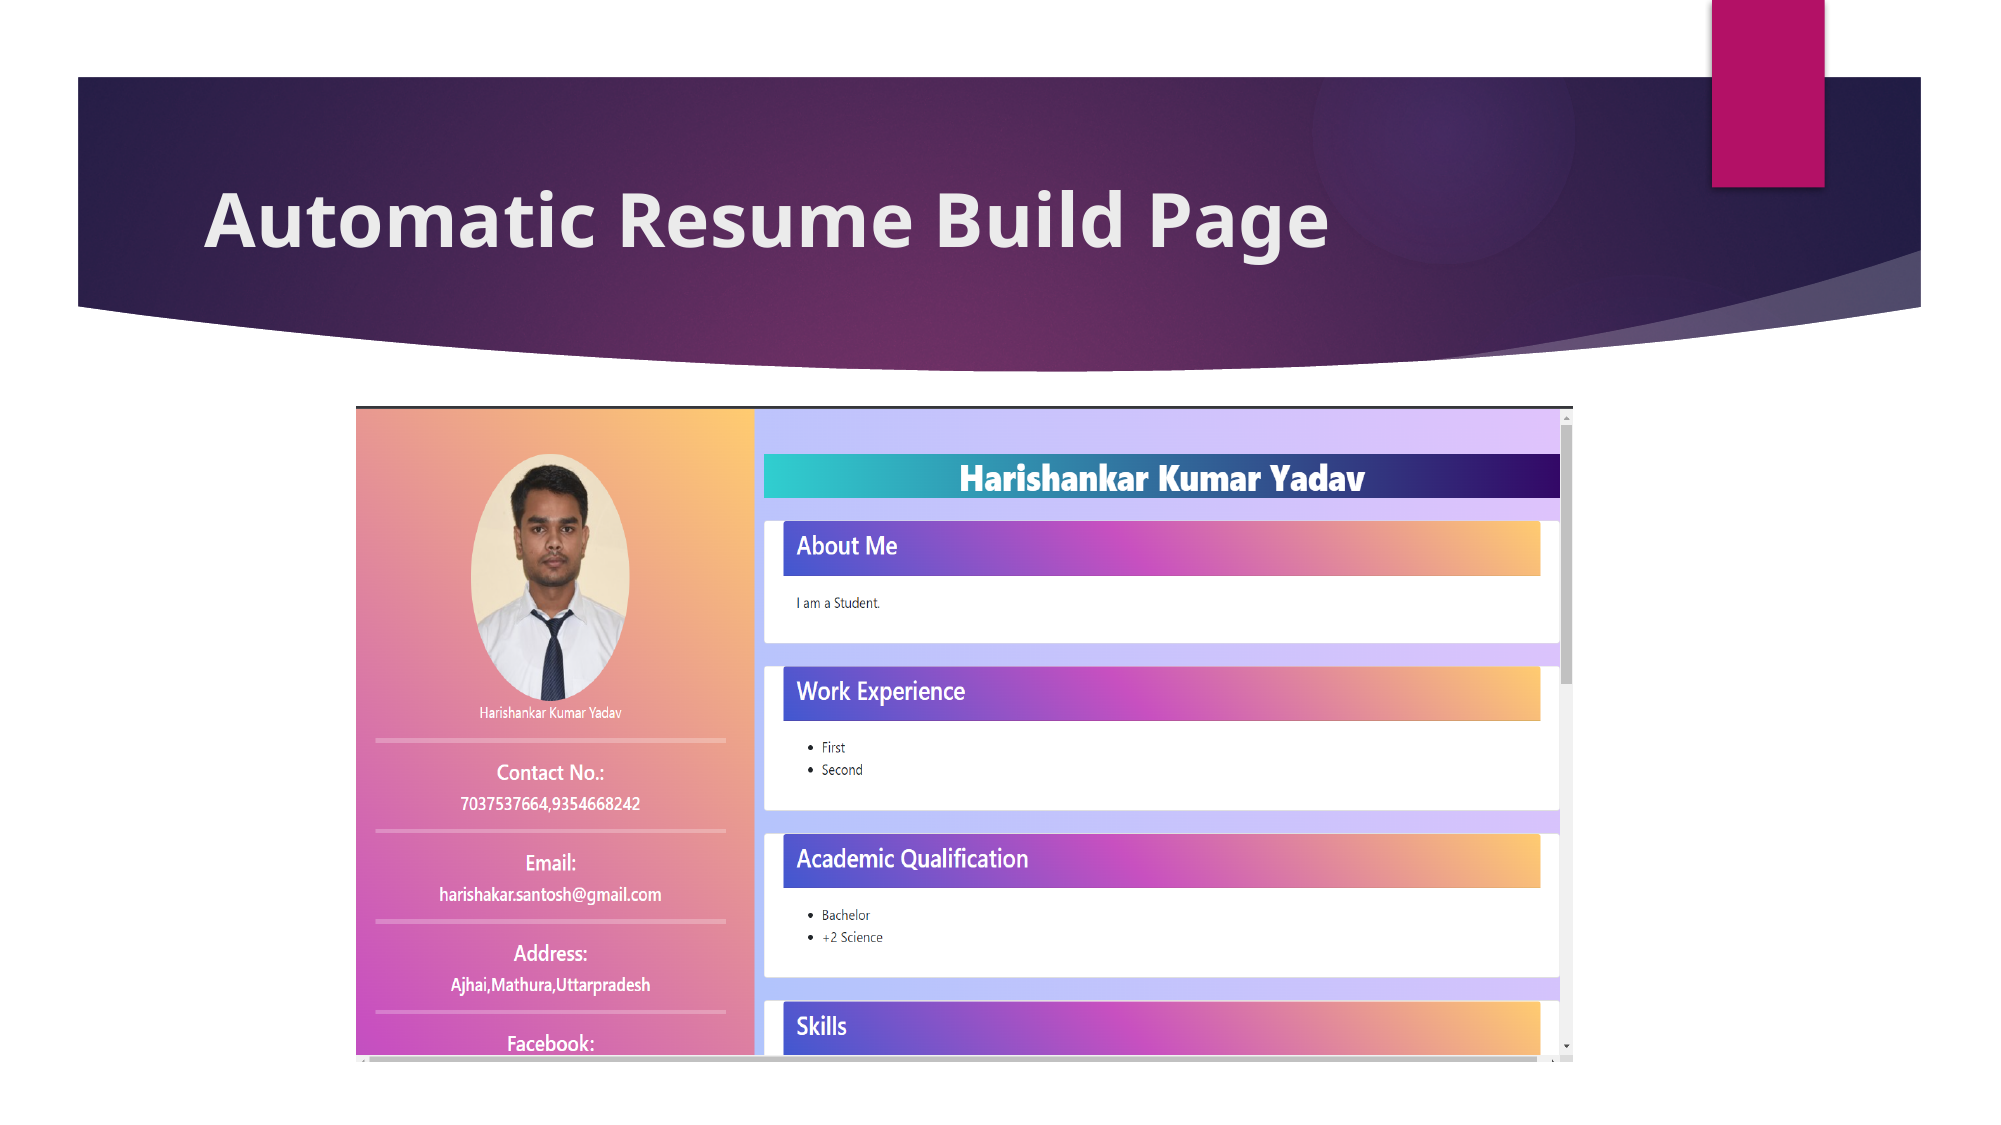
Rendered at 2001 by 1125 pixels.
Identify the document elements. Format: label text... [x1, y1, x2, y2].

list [356, 406, 1573, 1062]
title Automatic Resume Build Page [189, 159, 1627, 276]
